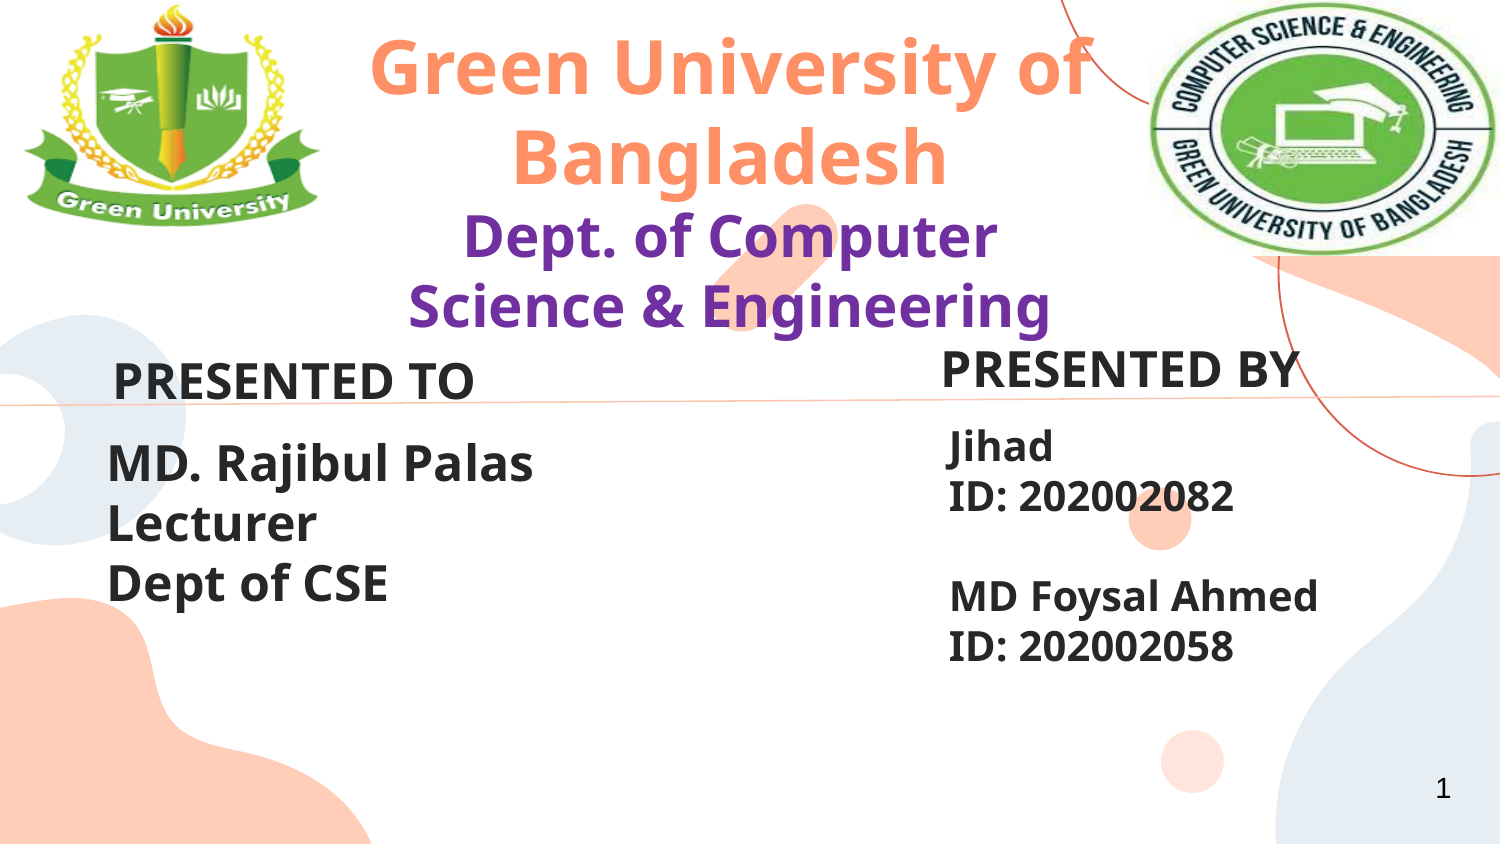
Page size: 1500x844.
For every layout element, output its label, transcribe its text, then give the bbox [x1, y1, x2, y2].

text_box MD. Rajibul Palas Lecturer Dept of CSE [91, 423, 586, 619]
text_box PRESENTED TO [97, 414, 566, 418]
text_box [0, 395, 1500, 406]
text_box PRESENTED TO [97, 342, 566, 394]
picture [1149, 0, 1500, 257]
text_box Green University of Bangladesh Dept. of Computer Science & Engineering [332, 12, 1129, 347]
text_box 1 [1412, 755, 1475, 819]
picture [0, 0, 352, 273]
text_box PRESENTED BY [926, 329, 1395, 394]
text_box [1161, 730, 1224, 793]
text_box Jihad ID: 202002082 MD Foysal Ahmed ID: 202002058 [933, 414, 1362, 677]
